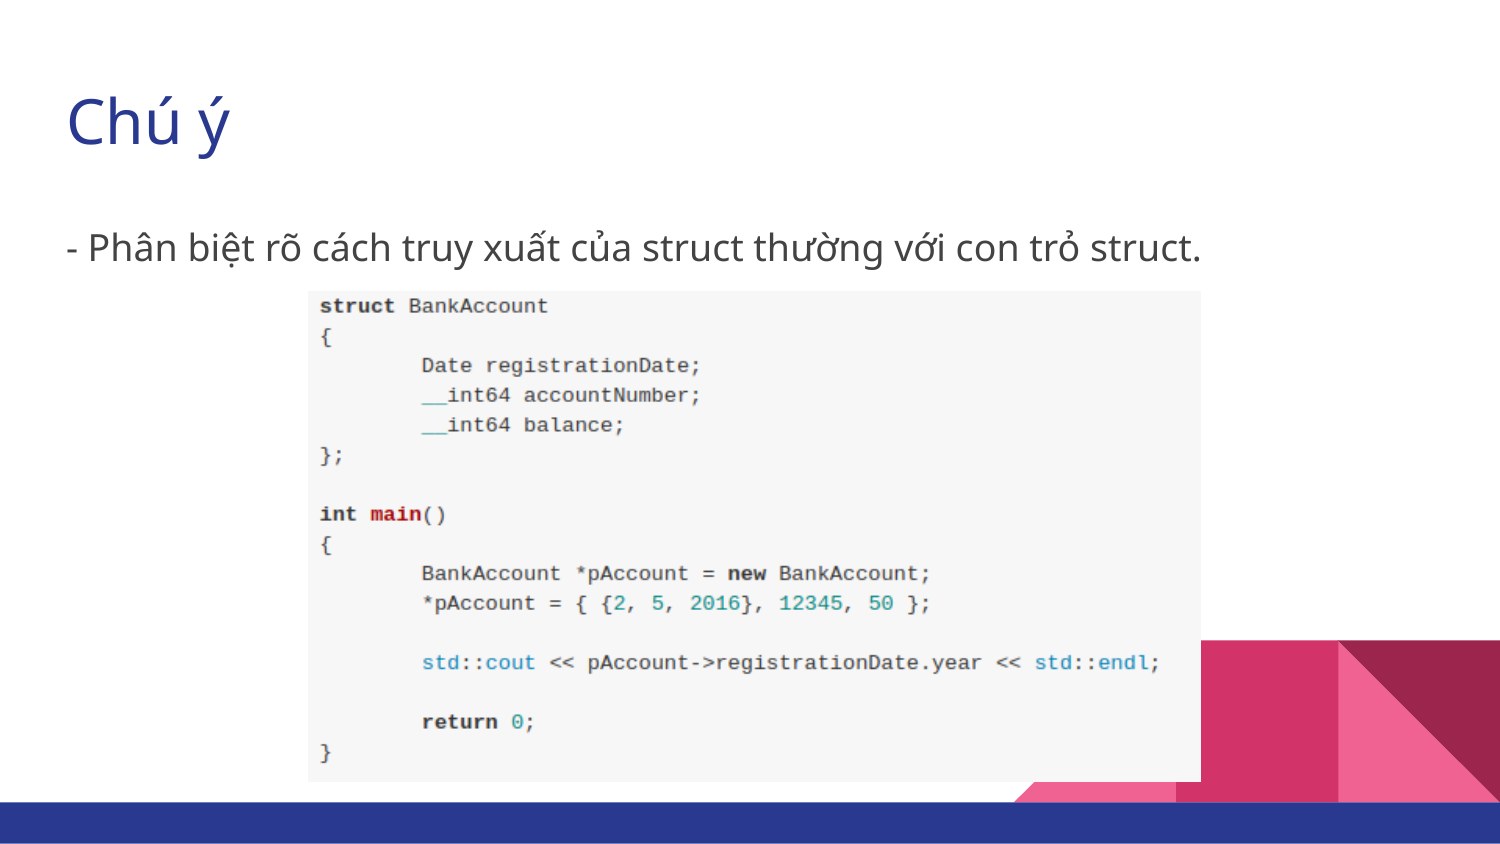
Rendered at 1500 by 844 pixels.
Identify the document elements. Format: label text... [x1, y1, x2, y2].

list - Phân biệt rõ cách truy xuất của struct thường với con trỏ struct. [51, 201, 1449, 750]
picture [308, 290, 1202, 782]
title Chú ý [51, 67, 1449, 167]
